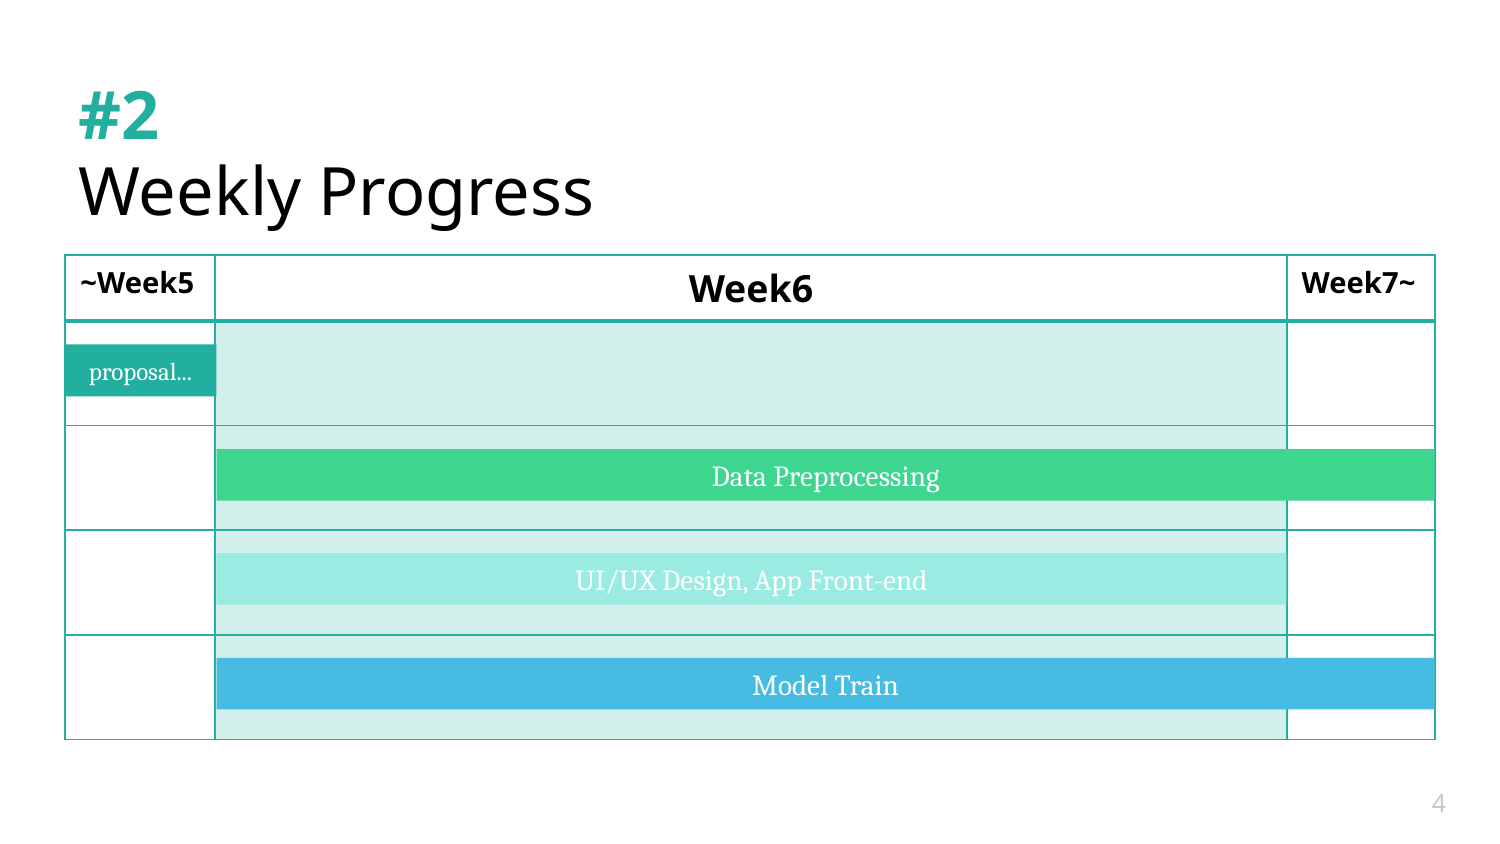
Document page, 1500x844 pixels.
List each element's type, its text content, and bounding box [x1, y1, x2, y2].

table_cell [216, 606, 1286, 634]
table_cell [216, 323, 1286, 425]
text_box Model Train [216, 657, 1436, 710]
table_cell [1288, 323, 1434, 425]
table_cell [66, 426, 214, 529]
text_box proposal... [64, 343, 218, 398]
table_cell [1288, 636, 1434, 657]
table_cell [216, 636, 1286, 657]
table_cell [216, 426, 1286, 448]
table_header Week6 [216, 256, 1286, 319]
table_cell [66, 531, 214, 634]
table_cell [66, 398, 214, 425]
list #2 [78, 74, 292, 148]
table_cell [1288, 710, 1434, 739]
table_header ~Week5 [66, 256, 214, 319]
table_cell [1288, 531, 1434, 634]
text_box Data Preprocessing [216, 448, 1436, 502]
table_cell [216, 531, 1286, 552]
table_cell [66, 323, 214, 343]
table_cell [216, 502, 1286, 529]
table_cell [216, 710, 1286, 739]
table_cell [1288, 502, 1434, 529]
slide_number 4 [1123, 782, 1461, 827]
table_header Week7~ [1288, 256, 1434, 319]
text_box UI/UX Design, App Front-end [216, 552, 1287, 606]
table_cell [66, 636, 214, 739]
title Weekly Progress [78, 148, 1363, 254]
table_cell [1288, 426, 1434, 448]
